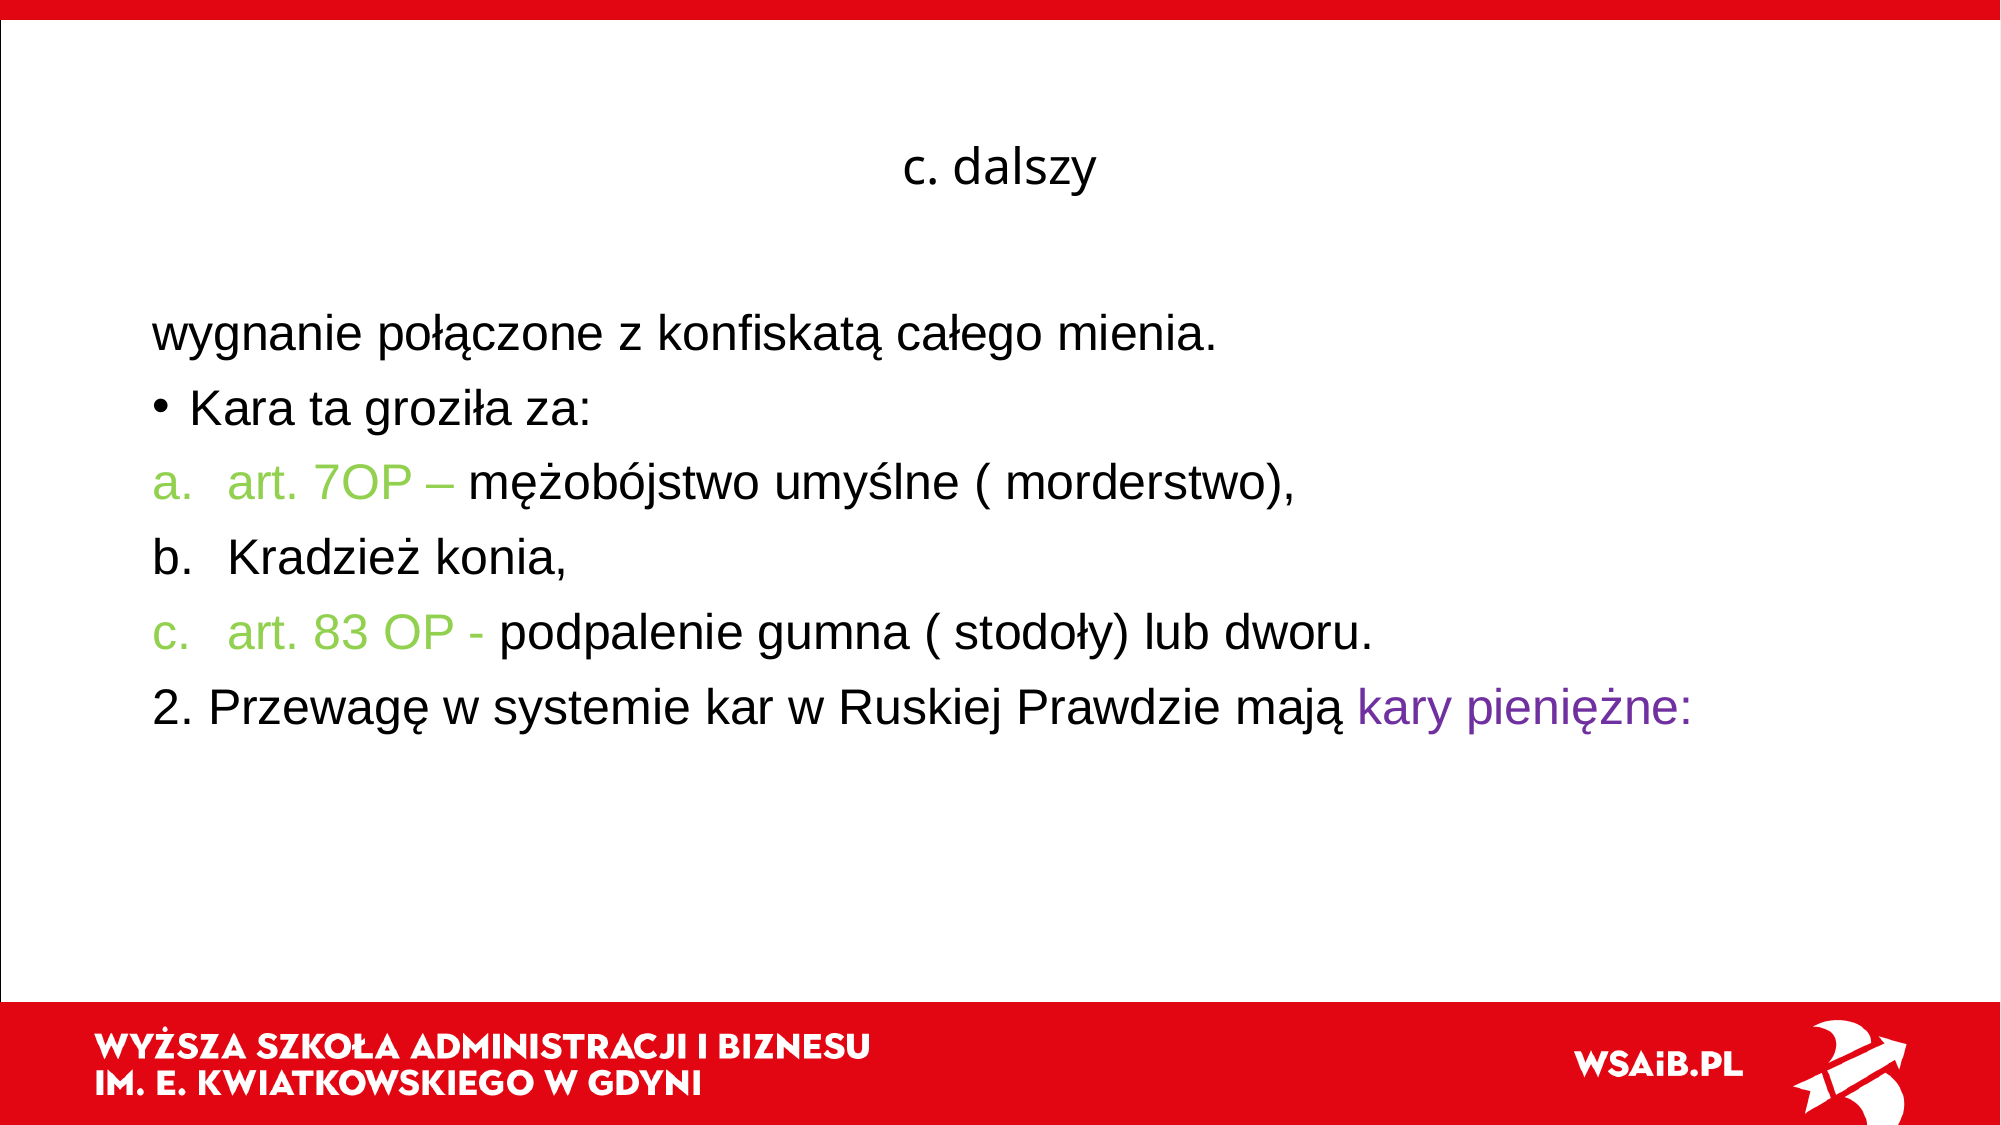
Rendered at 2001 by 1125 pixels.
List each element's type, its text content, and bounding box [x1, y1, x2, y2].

list wygnanie połączone z konfiskatą całego mienia. Kara ta groziła za: art. 7OP – mężobójstwo umyślne ( morderstwo), Kradzież konia, art. 83 OP - podpalenie gumna ( stodoły) lub dworu. 2. Przewagę w systemie kar w Ruskiej Prawdzie mają kary pieniężne: [137, 299, 1863, 861]
picture [0, 0, 2001, 1125]
title c. dalszy [137, 59, 1863, 278]
